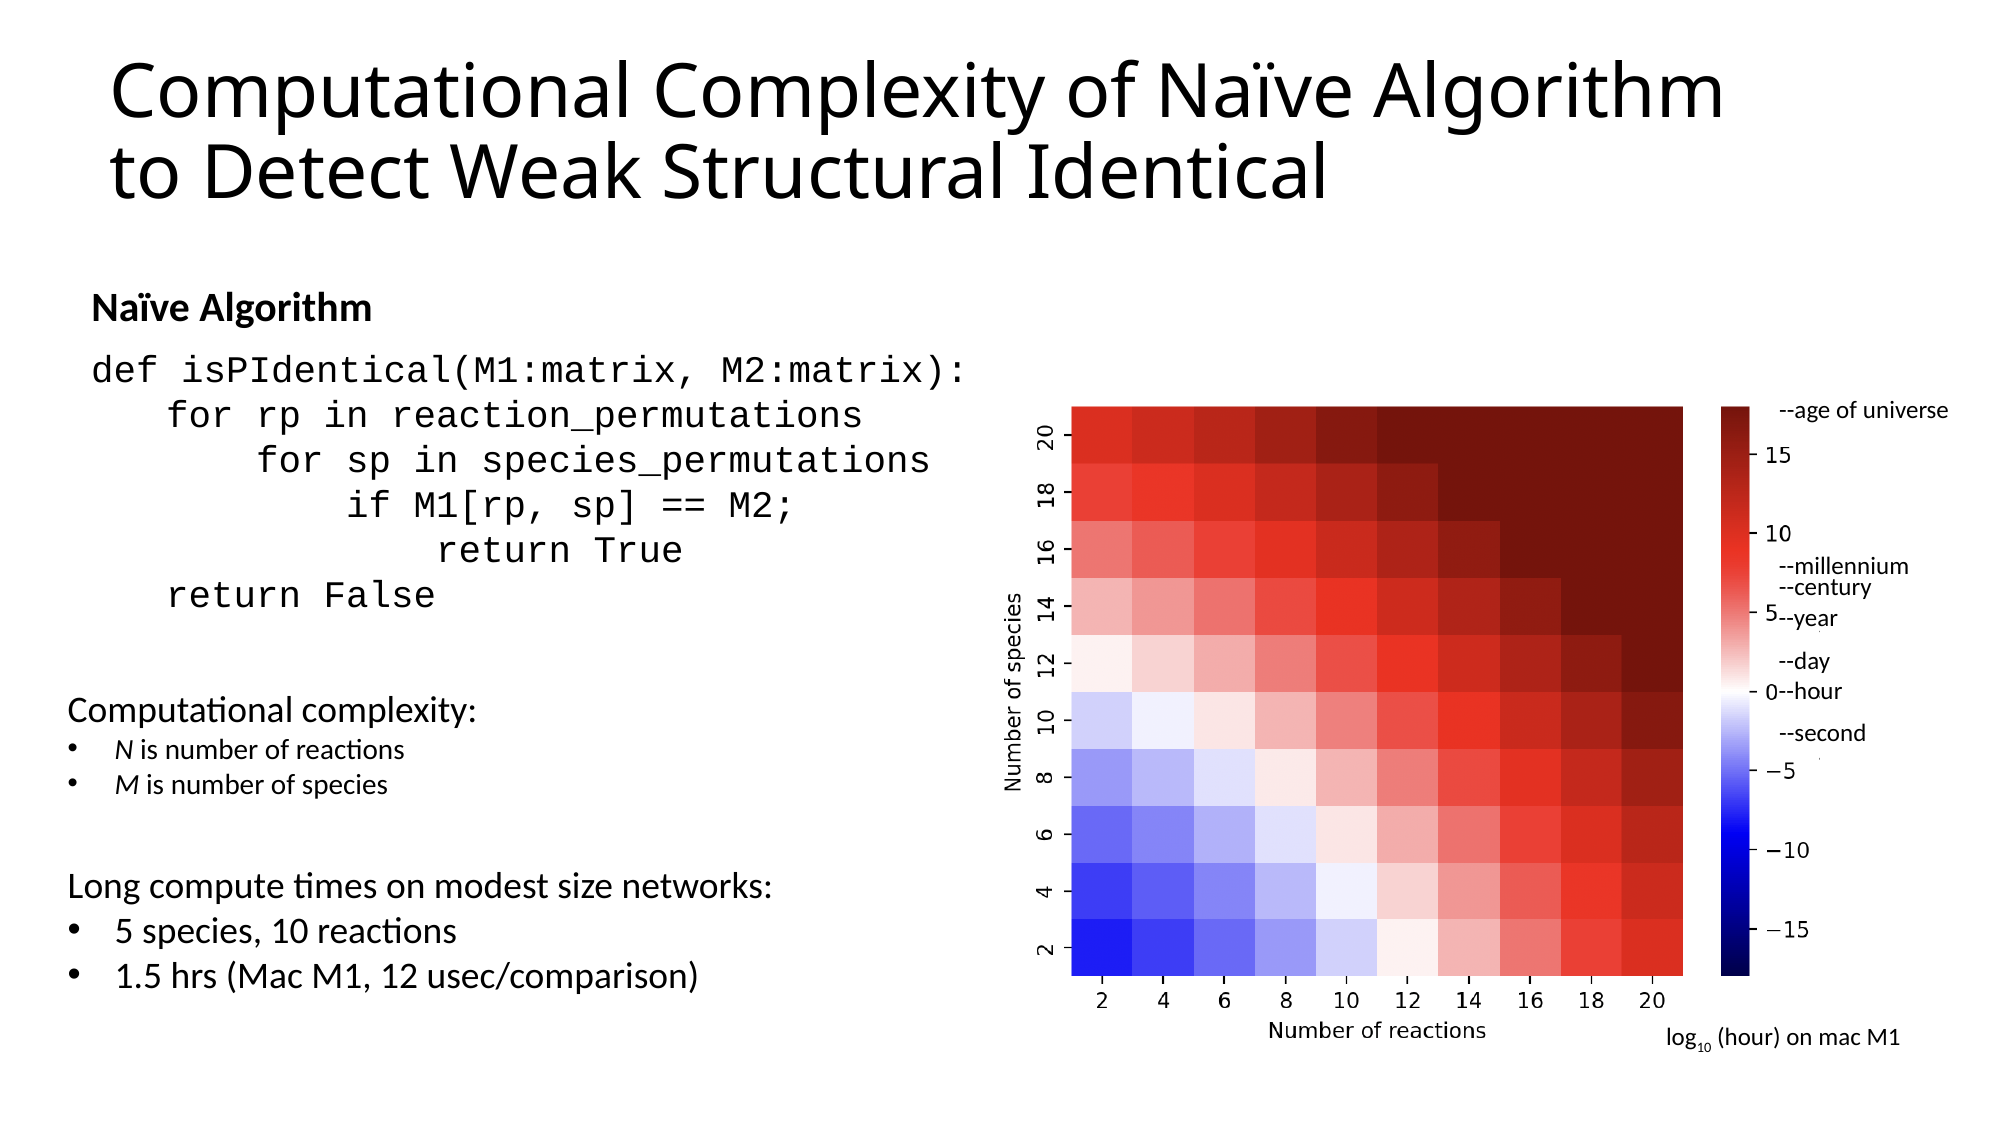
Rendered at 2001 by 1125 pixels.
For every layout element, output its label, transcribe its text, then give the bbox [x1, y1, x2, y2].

title Computational Complexity of Naïve Algorithm to Detect Weak Structural Identical [94, 25, 1820, 243]
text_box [52, 677, 802, 1005]
picture [994, 370, 1820, 1049]
text_box log10 (hour) on mac M1 [1651, 1013, 1916, 1063]
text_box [73, 272, 986, 671]
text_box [1763, 386, 1965, 755]
